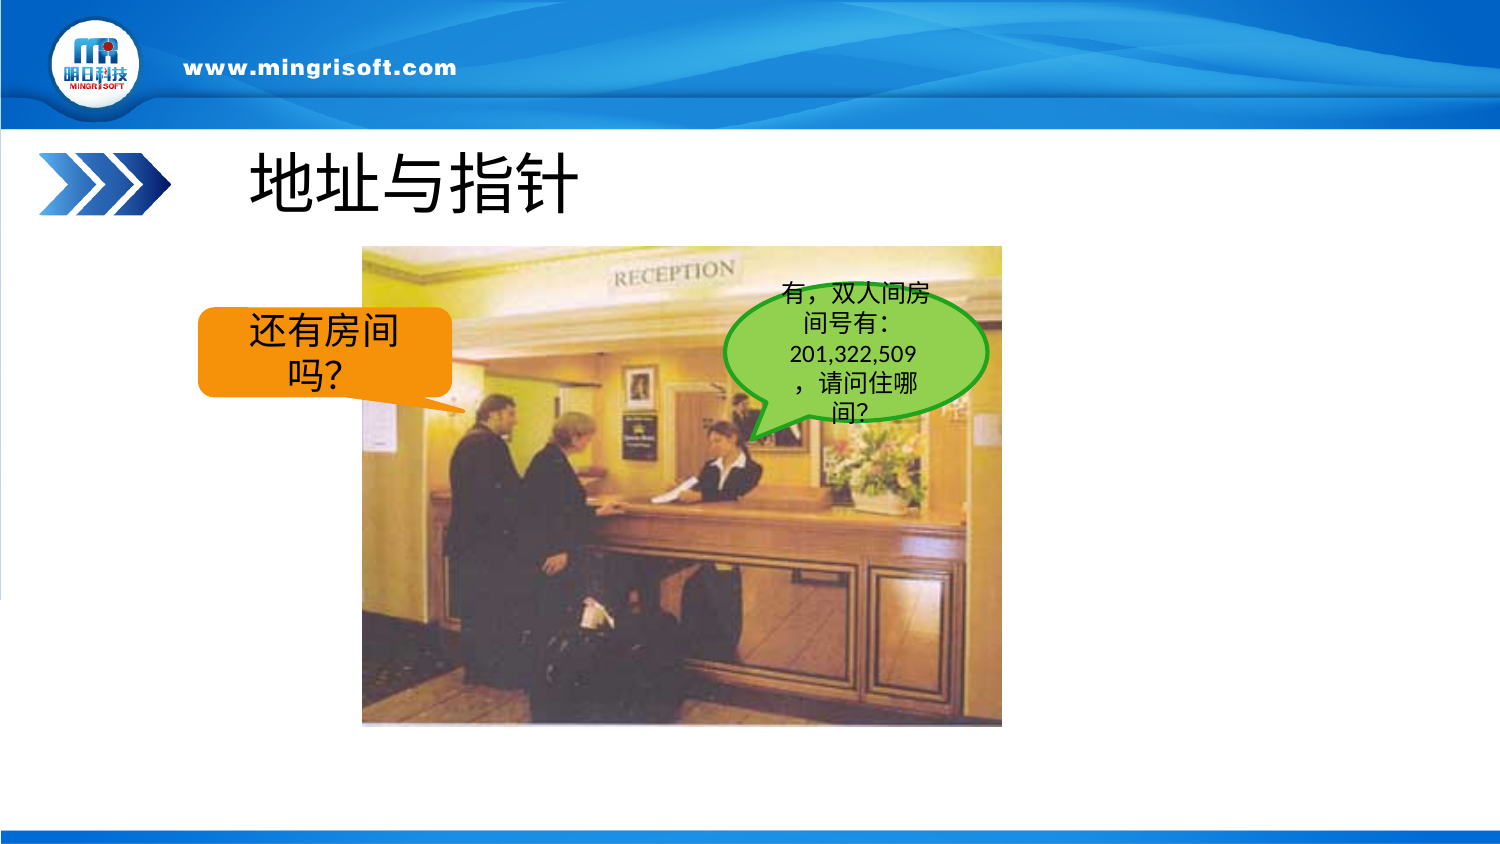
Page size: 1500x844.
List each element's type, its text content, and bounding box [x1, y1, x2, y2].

text_box 还有房间吗？ [197, 307, 357, 399]
picture [0, 0, 1500, 844]
text_box 地址与指针 [187, 134, 725, 235]
